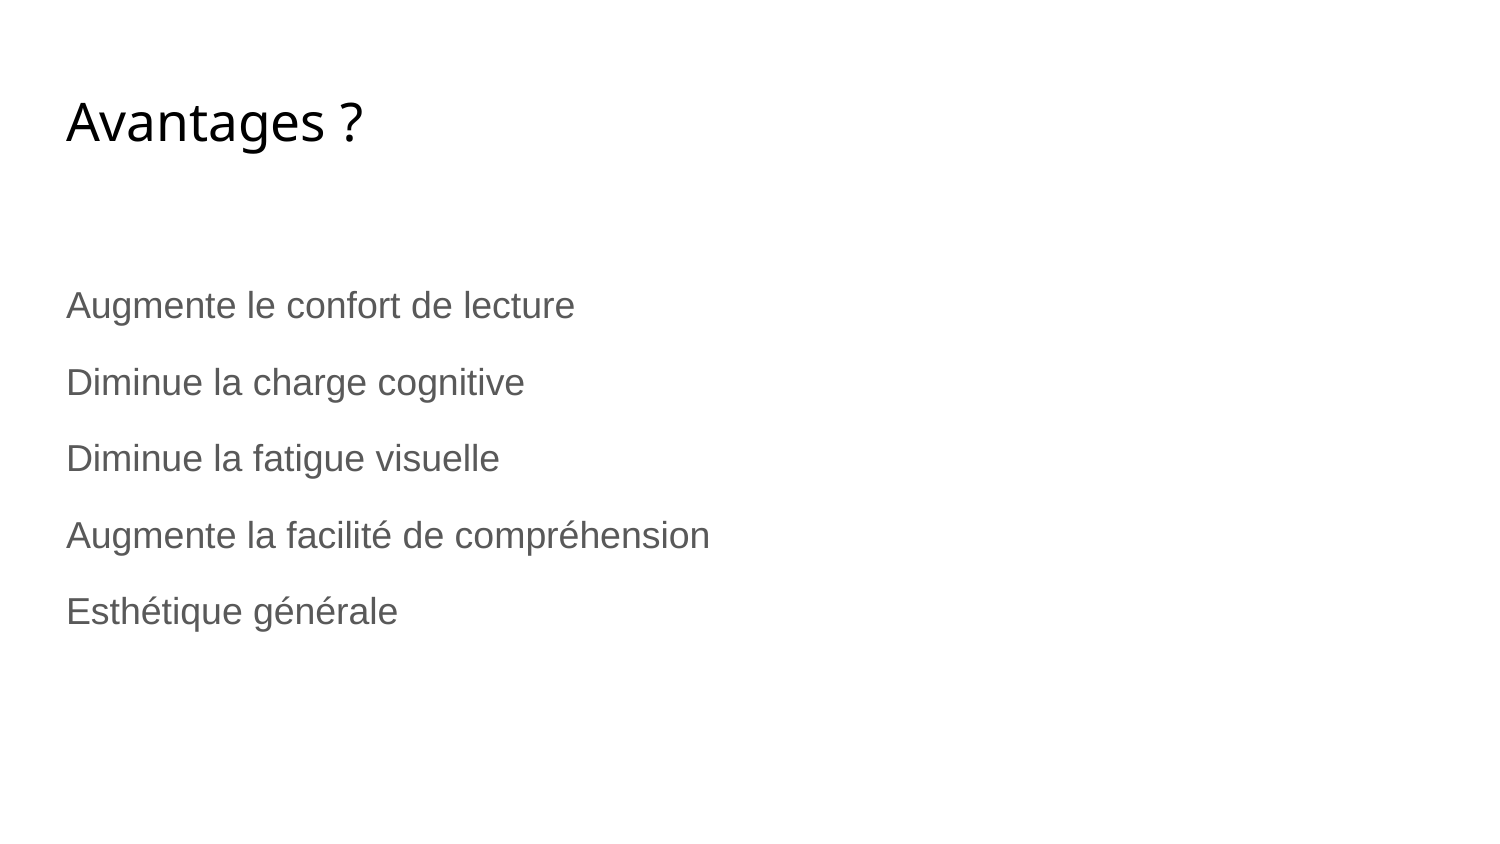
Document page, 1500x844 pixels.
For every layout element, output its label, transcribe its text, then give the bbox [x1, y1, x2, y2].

list Augmente le confort de lecture Diminue la charge cognitive Diminue la fatigue visuelle Augmente la facilité de compréhension Esthétique générale [51, 189, 1449, 750]
title Avantages ? [51, 72, 1449, 167]
